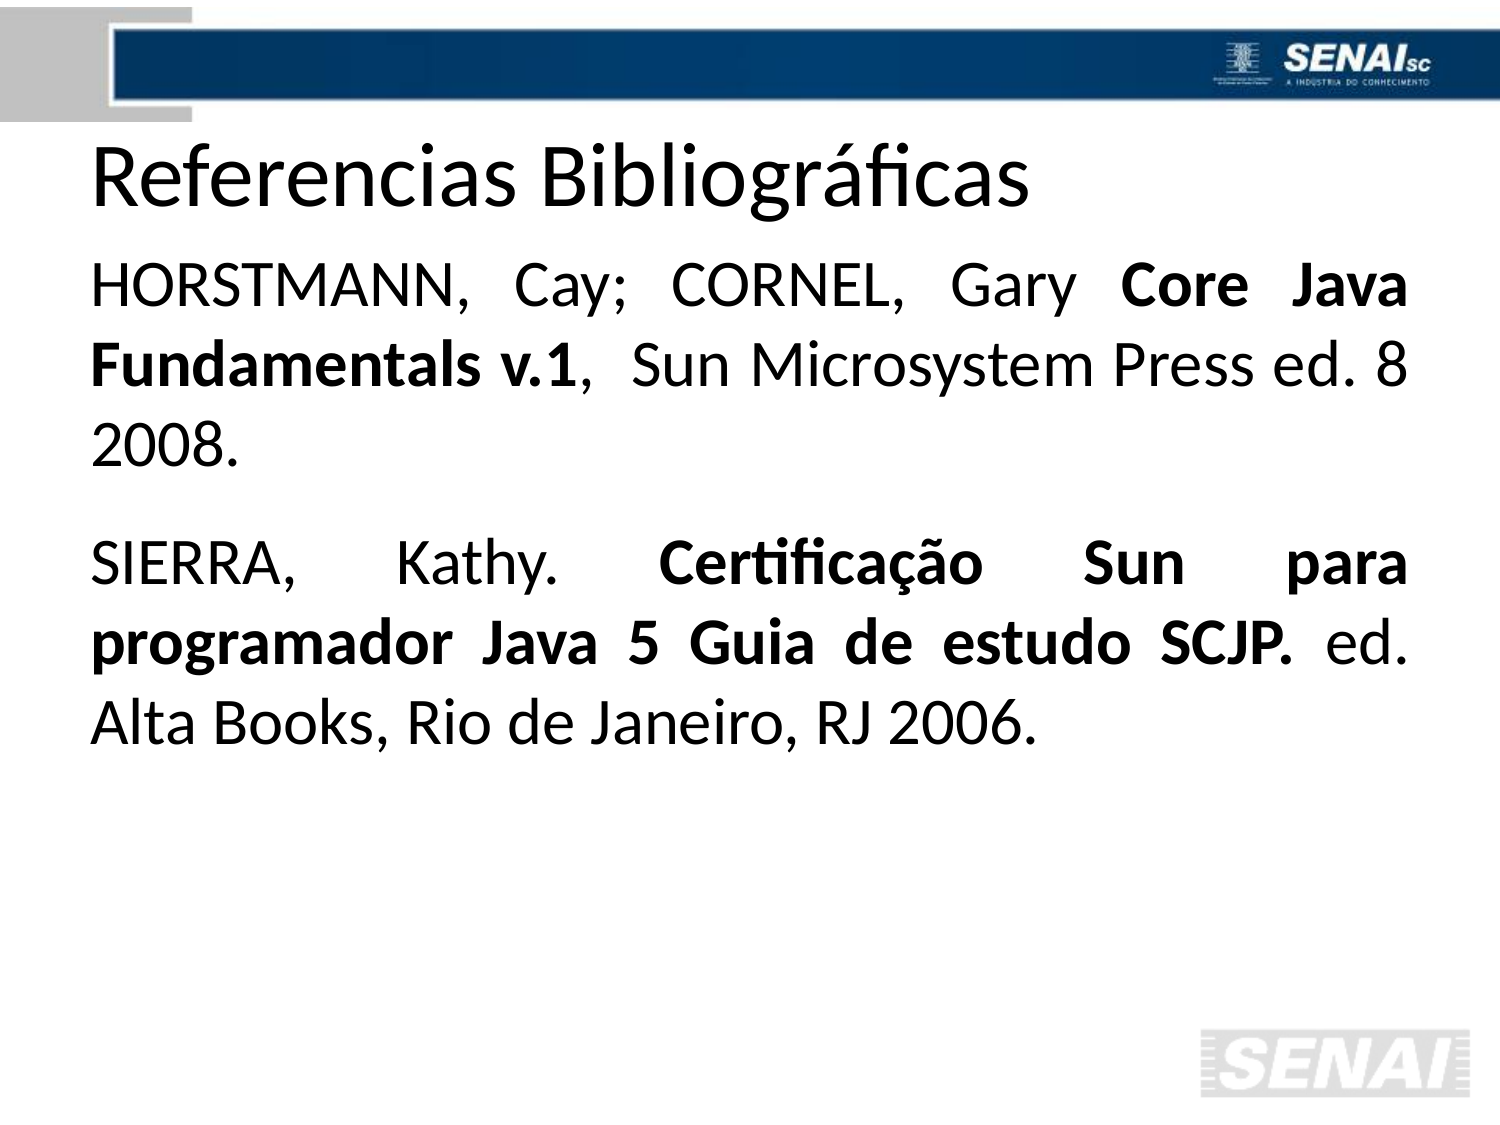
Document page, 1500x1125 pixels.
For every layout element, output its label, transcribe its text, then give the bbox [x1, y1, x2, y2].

picture [0, 7, 1500, 122]
title Referencias Bibliográficas [75, 45, 1425, 232]
list HORSTMANN, Cay; CORNEL, Gary Core Java Fundamentals v.1, Sun Microsystem Press ed. 8 2008. SIERRA, Kathy. Certificação Sun para programador Java 5 Guia de estudo SCJP. ed. Alta Books, Rio de Janeiro, RJ 2006. [75, 232, 1425, 1048]
